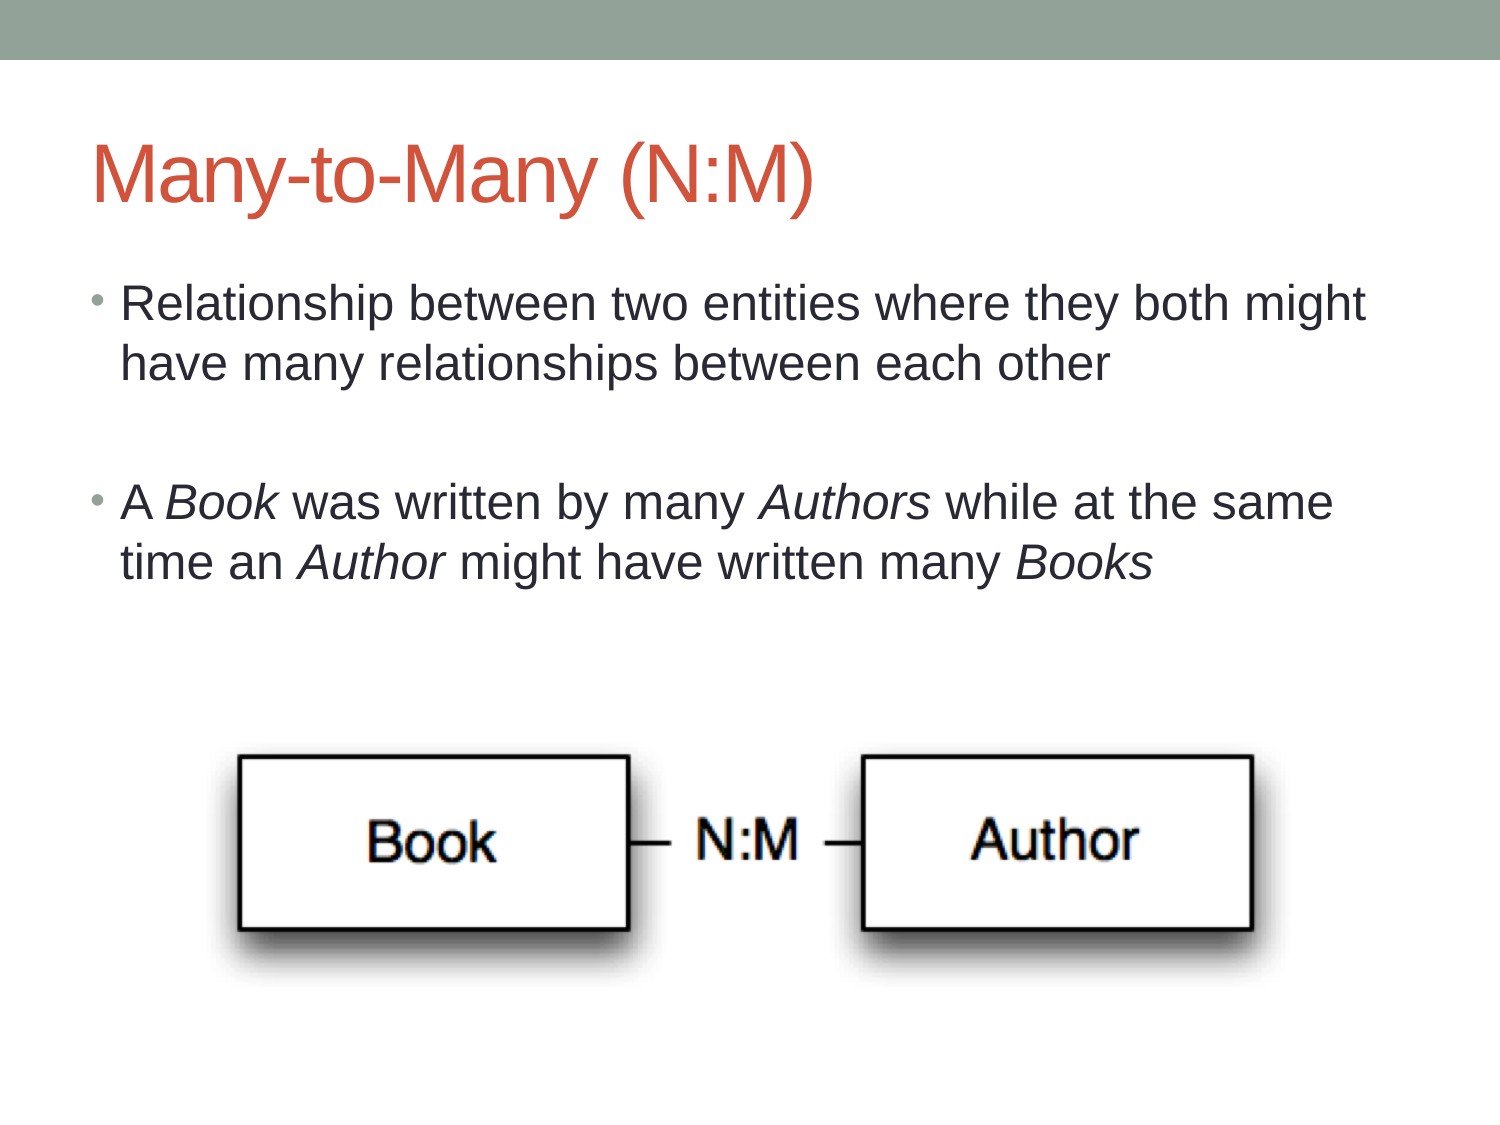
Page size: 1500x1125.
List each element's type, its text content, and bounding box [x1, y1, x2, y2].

title Many-to-Many (N:M) [75, 87, 1425, 250]
picture [24, 620, 1463, 1101]
list Relationship between two entities where they both might have many relationships between each other A Book was written by many Authors while at the same time an Author might have written many Books [75, 262, 1425, 617]
